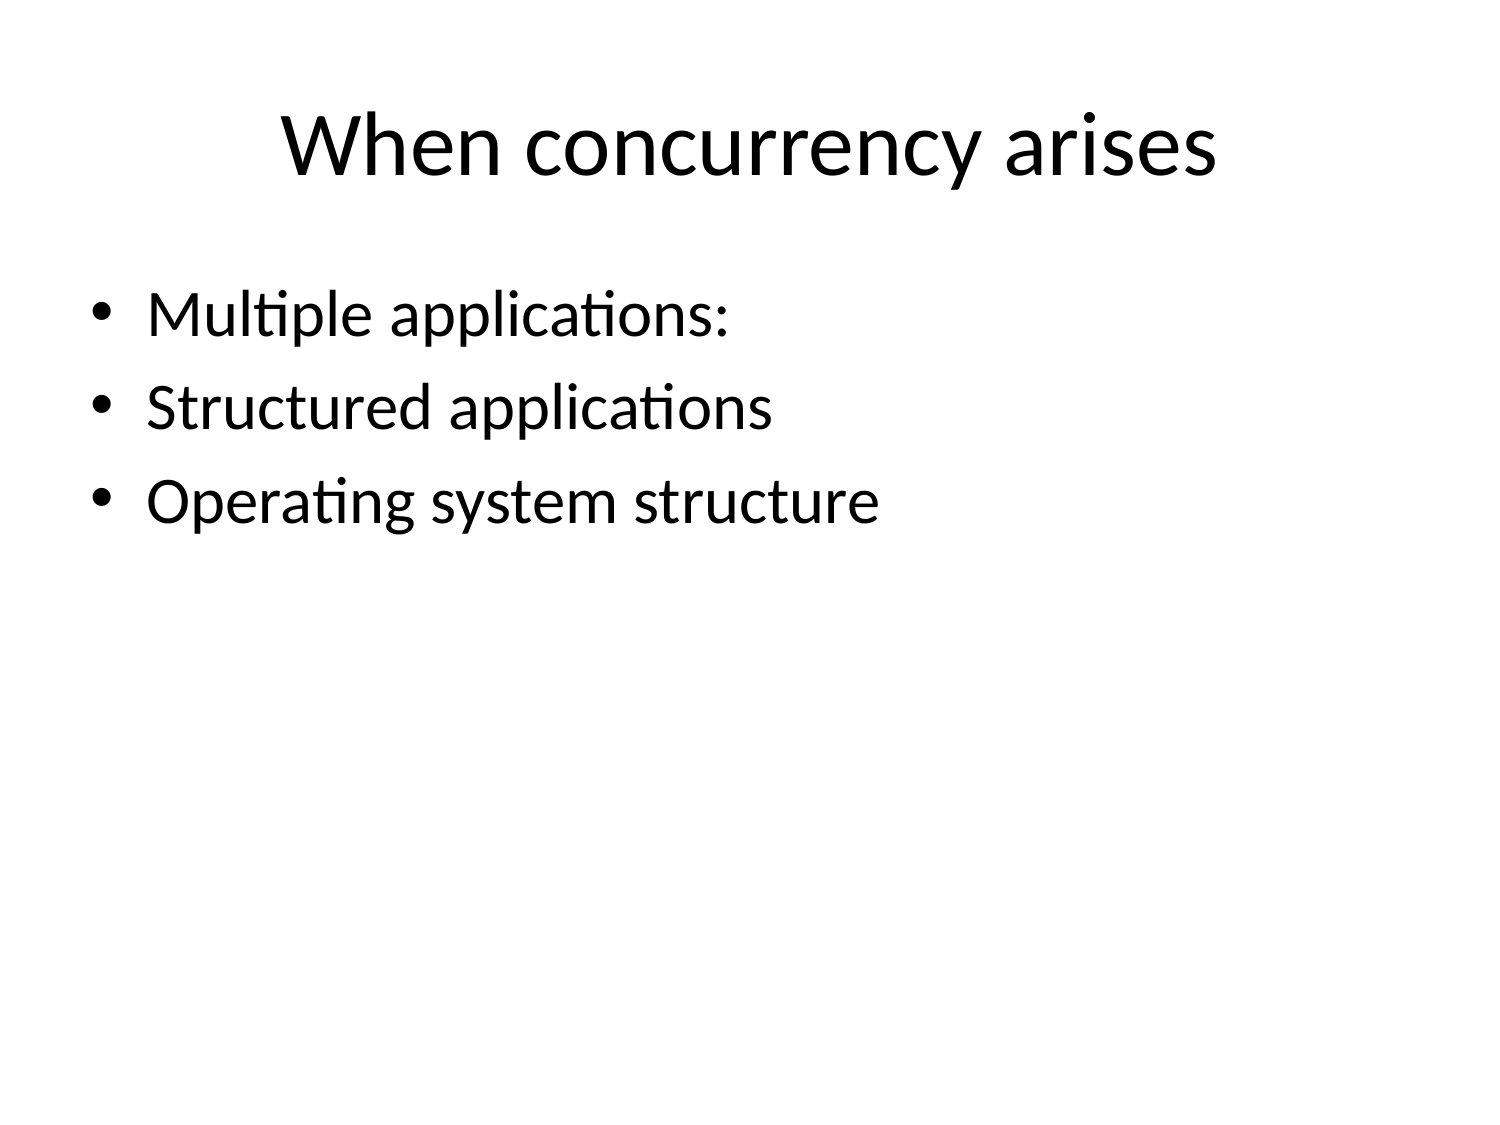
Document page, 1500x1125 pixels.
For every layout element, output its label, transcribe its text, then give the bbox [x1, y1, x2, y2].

title When concurrency arises [75, 45, 1425, 233]
list Multiple applications: Structured applications Operating system structure [75, 262, 1425, 1005]
